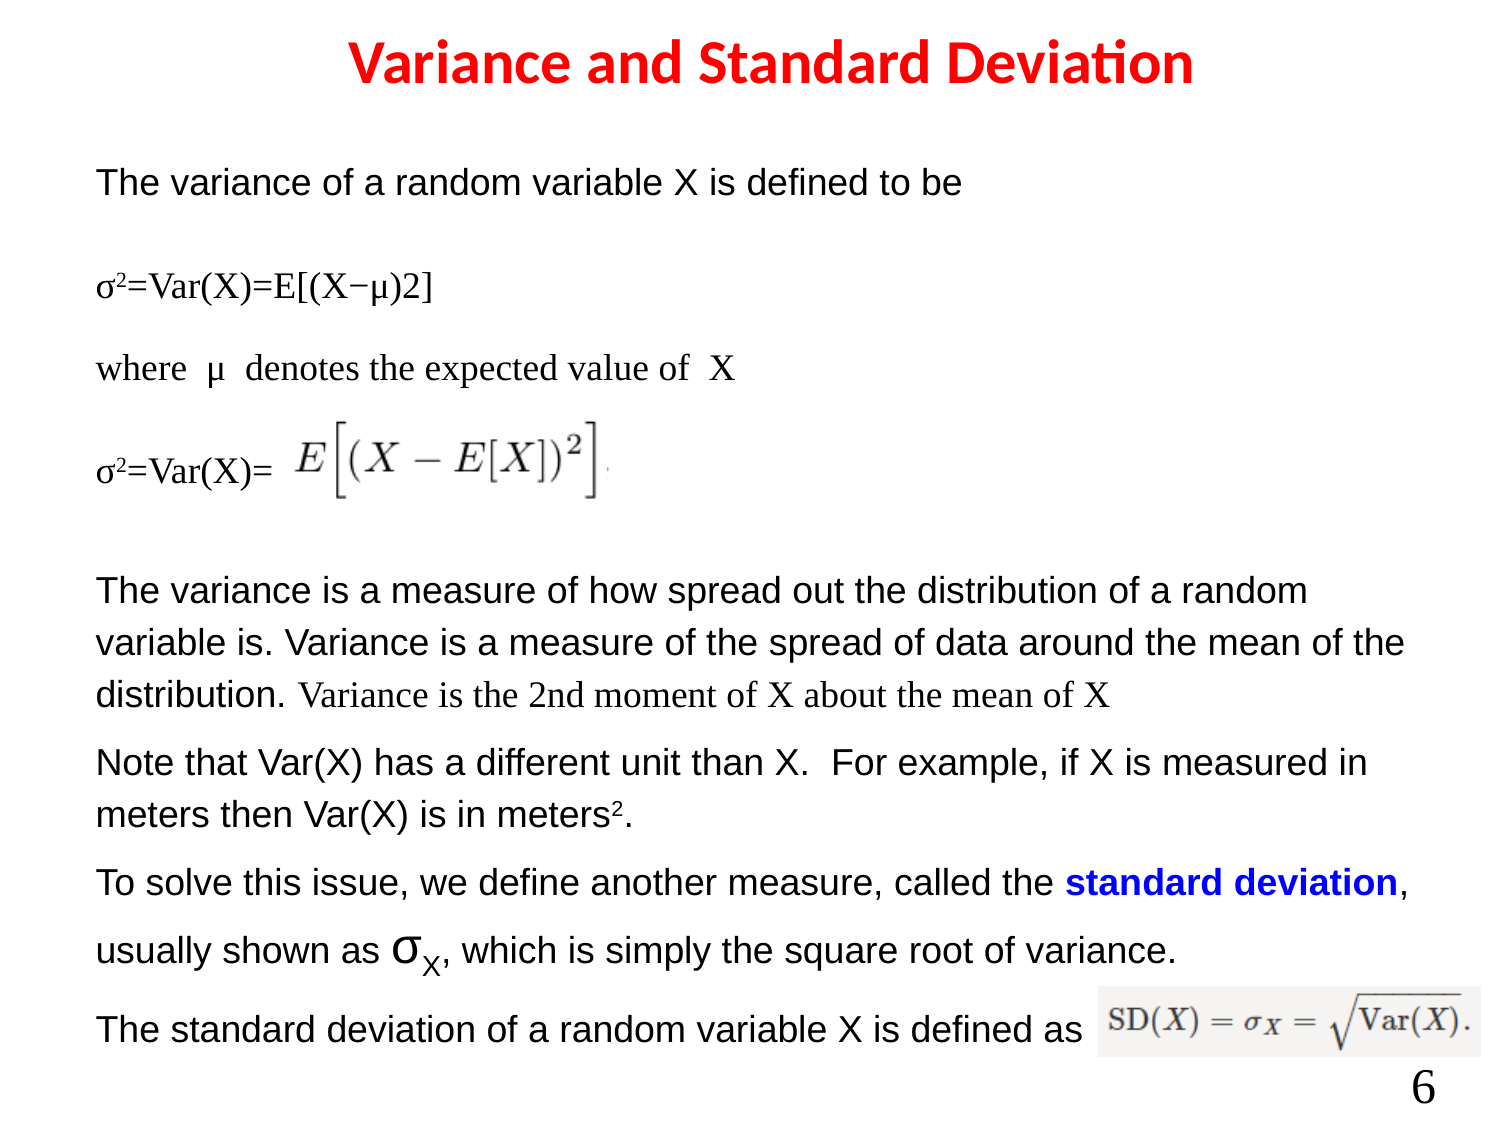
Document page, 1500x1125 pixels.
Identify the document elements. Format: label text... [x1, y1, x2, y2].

text_box Variance and Standard Deviation [207, 13, 1337, 92]
list The variance of a random variable X is defined to be σ2=Var(X)=E[(X−μ)2] where μ denotes the expected value of X σ2=Var(X)= The variance is a measure of how spread out the distribution of a random variable is. Variance is a measure of the spread of data around the mean of the distribution. Variance is the 2nd moment of X about the mean of X Note that Var(X) has a different unit than X. For example, if X is measured in meters then Var(X) is in meters2. To solve this issue, we define another measure, called the standard deviation, usually shown as σX, which is simply the square root of variance. The standard deviation of a random variable X is defined as [80, 143, 1454, 1070]
picture [1097, 985, 1482, 1057]
title [80, 14, 1431, 107]
picture [287, 414, 609, 508]
text_box 6 [1396, 1065, 1481, 1103]
